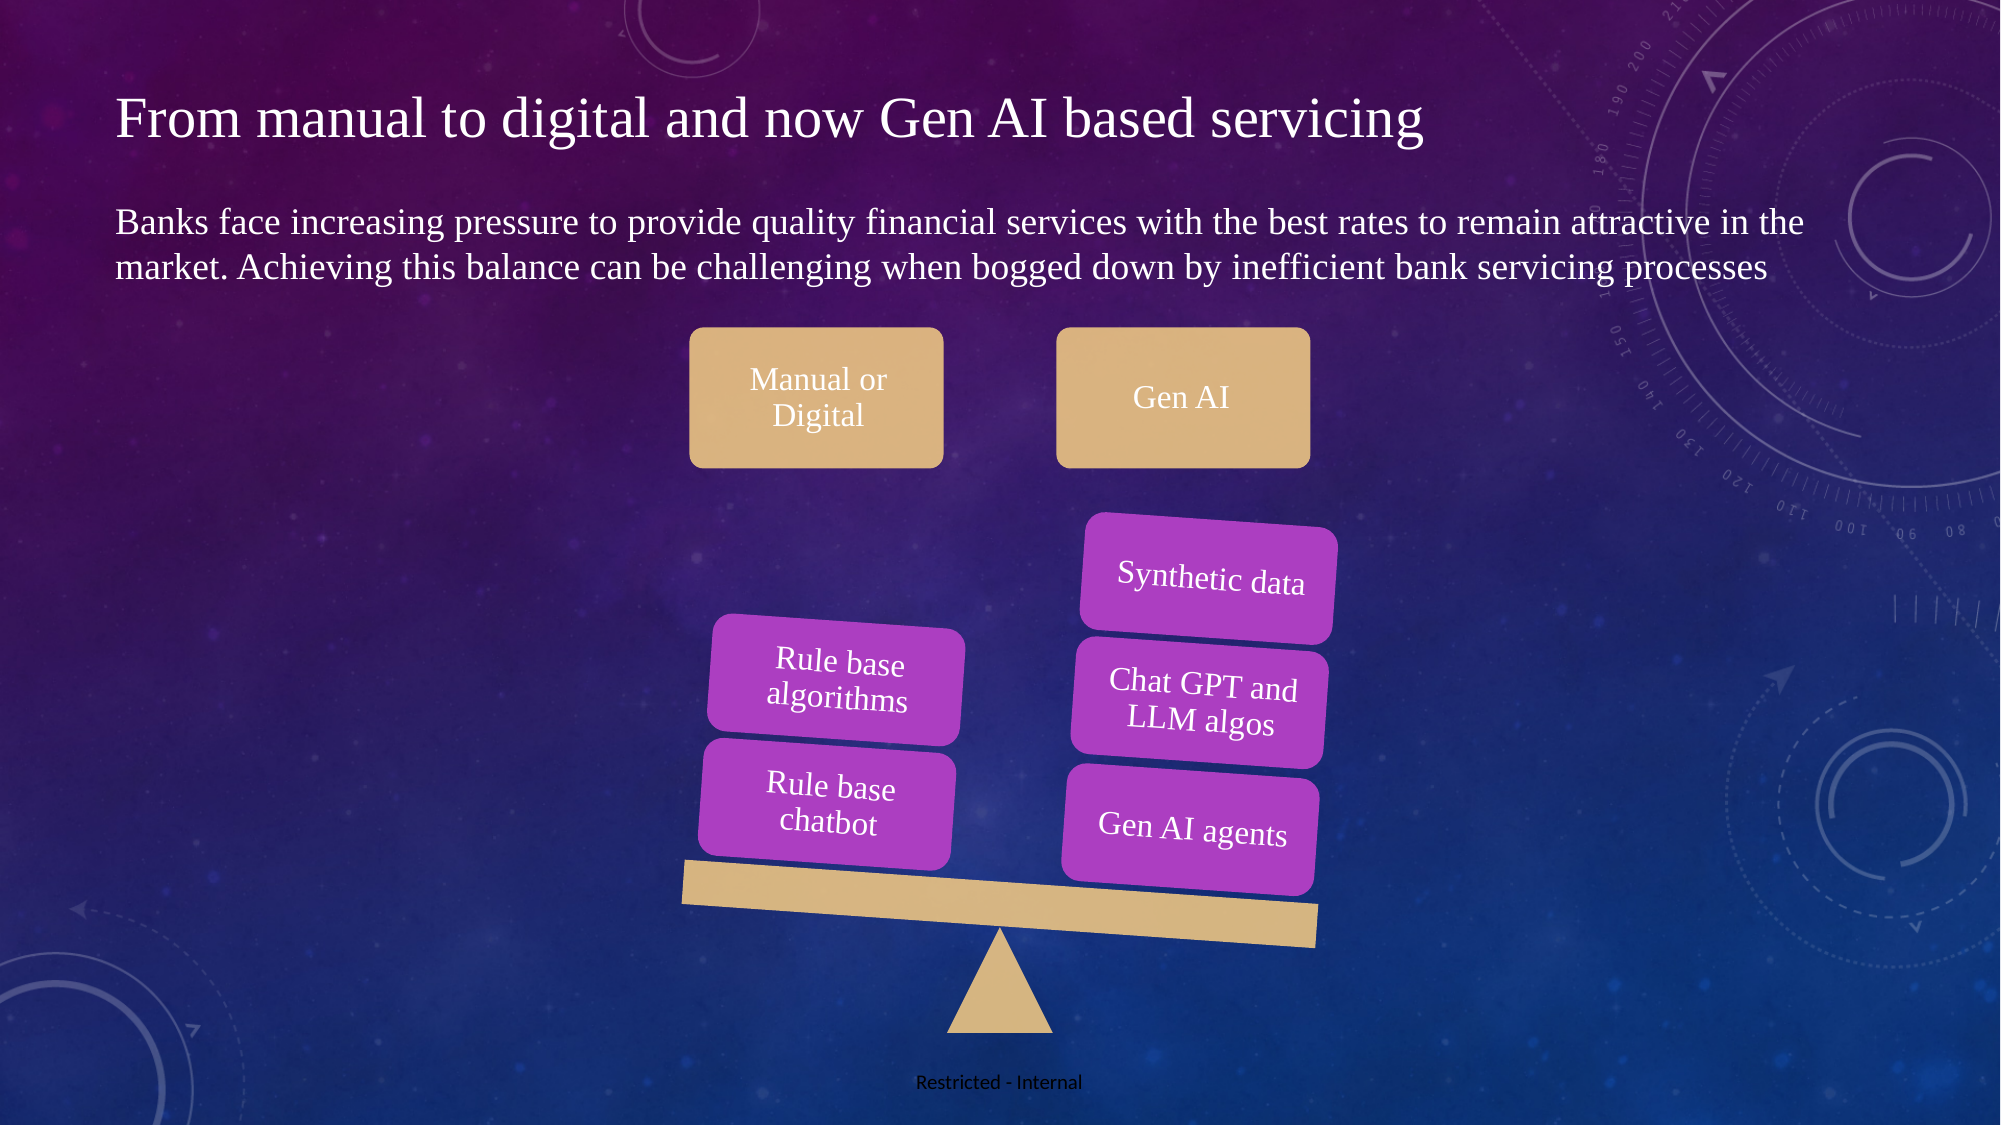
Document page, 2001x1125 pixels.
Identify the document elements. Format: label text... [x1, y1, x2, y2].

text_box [332, 327, 1667, 1034]
text_box From manual to digital and now Gen AI based servicing [100, 71, 1960, 157]
text_box Banks face increasing pressure to provide quality financial services with the best rates to remain attractive in the market. Achieving this balance can be challenging when bogged down by inefficient bank servicing processes [100, 189, 1887, 340]
picture [0, 0, 2001, 1125]
